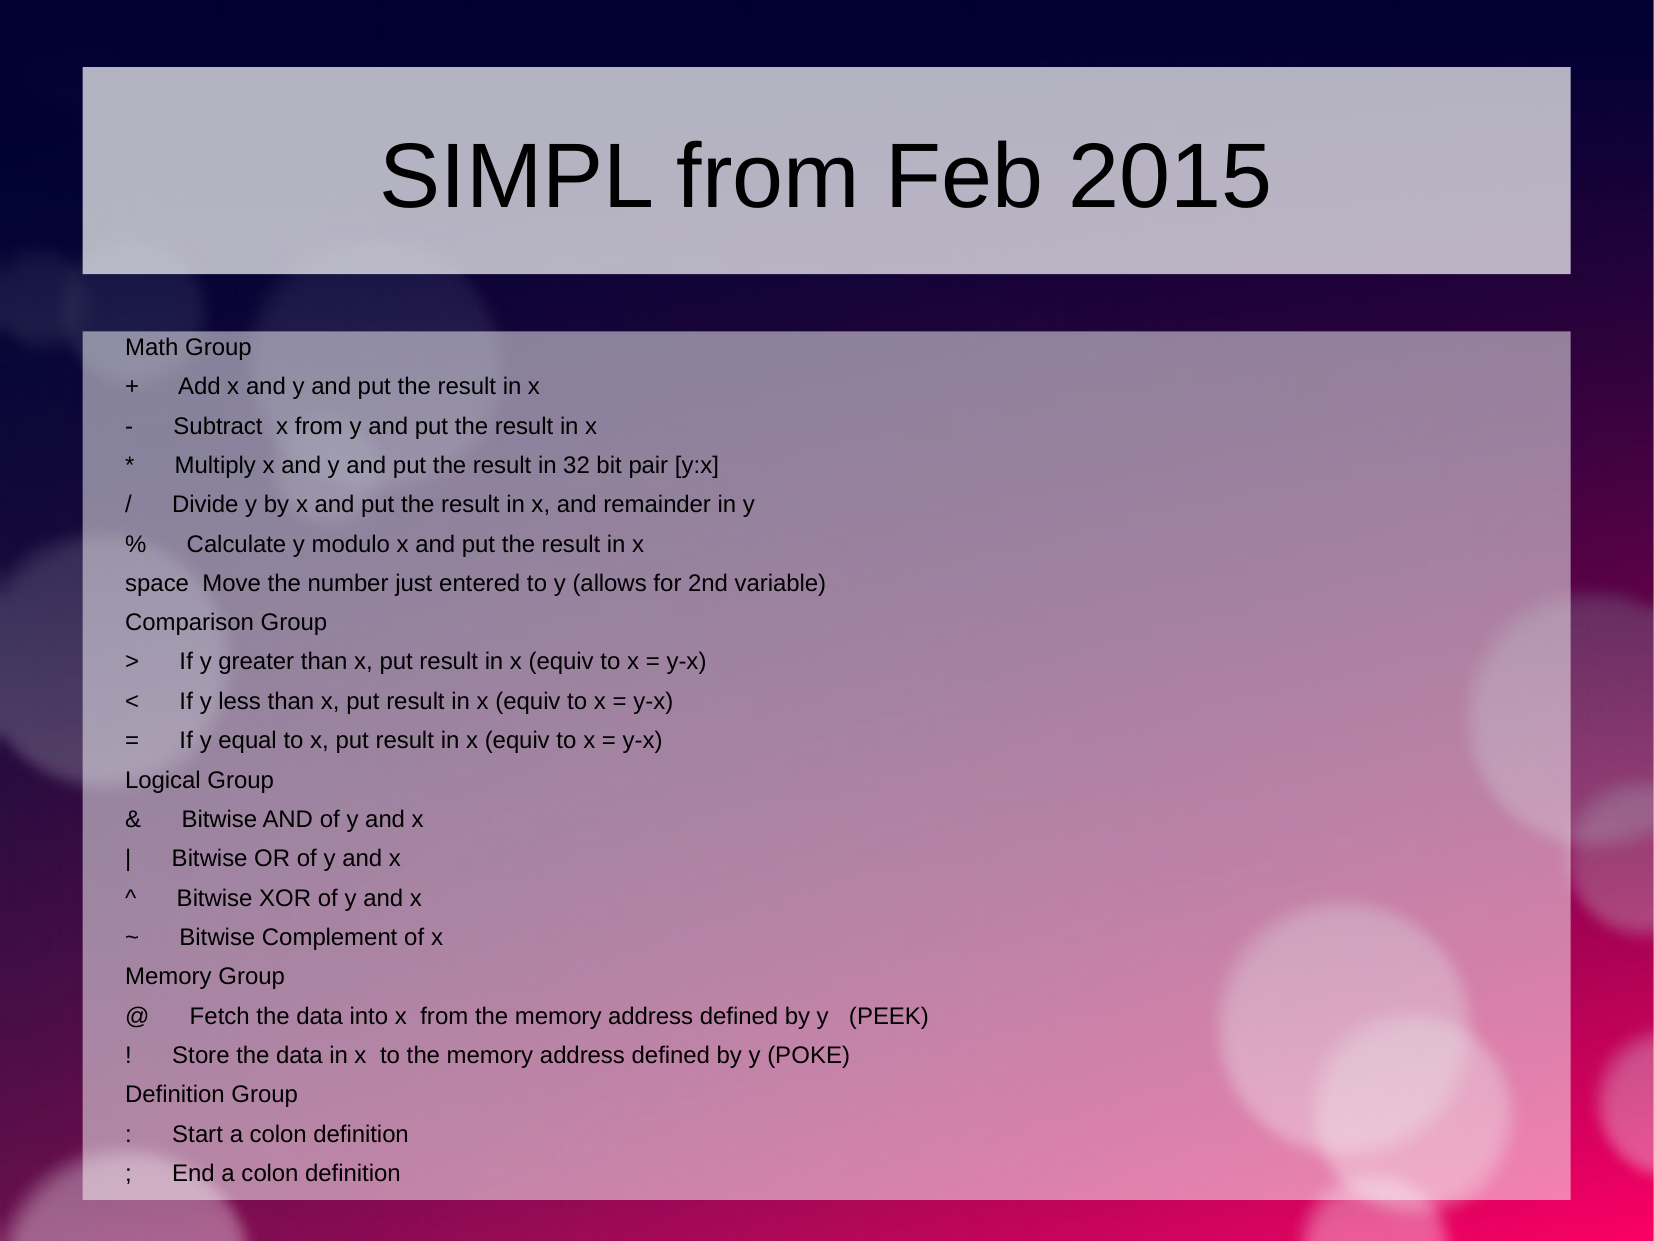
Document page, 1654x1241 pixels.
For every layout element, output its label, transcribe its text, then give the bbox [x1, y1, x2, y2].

text_box SIMPL from Feb 2015 [82, 67, 1571, 275]
picture [0, 0, 1654, 1241]
text_box Math Group + Add x and y and put the result in x - Subtract x from y and put the result in x * Multiply x and y and put the result in 32 bit pair [y:x] / Divide y by x and put the result in x, and remainder in y % Calculate y modulo x and put the result in x space Move the number just entered to y (allows for 2nd variable) Comparison Group > If y greater than x, put result in x (equiv to x = y-x) < If y less than x, put result in x (equiv to x = y-x) = If y equal to x, put result in x (equiv to x = y-x) Logical Group & Bitwise AND of y and x | Bitwise OR of y and x ^ Bitwise XOR of y and x ~ Bitwise Complement of x Memory Group @ Fetch the data into x from the memory address defined by y (PEEK) ! Store the data in x to the memory address defined by y (POKE) Definition Group : Start a colon definition ; End a colon definition [82, 331, 1571, 1200]
